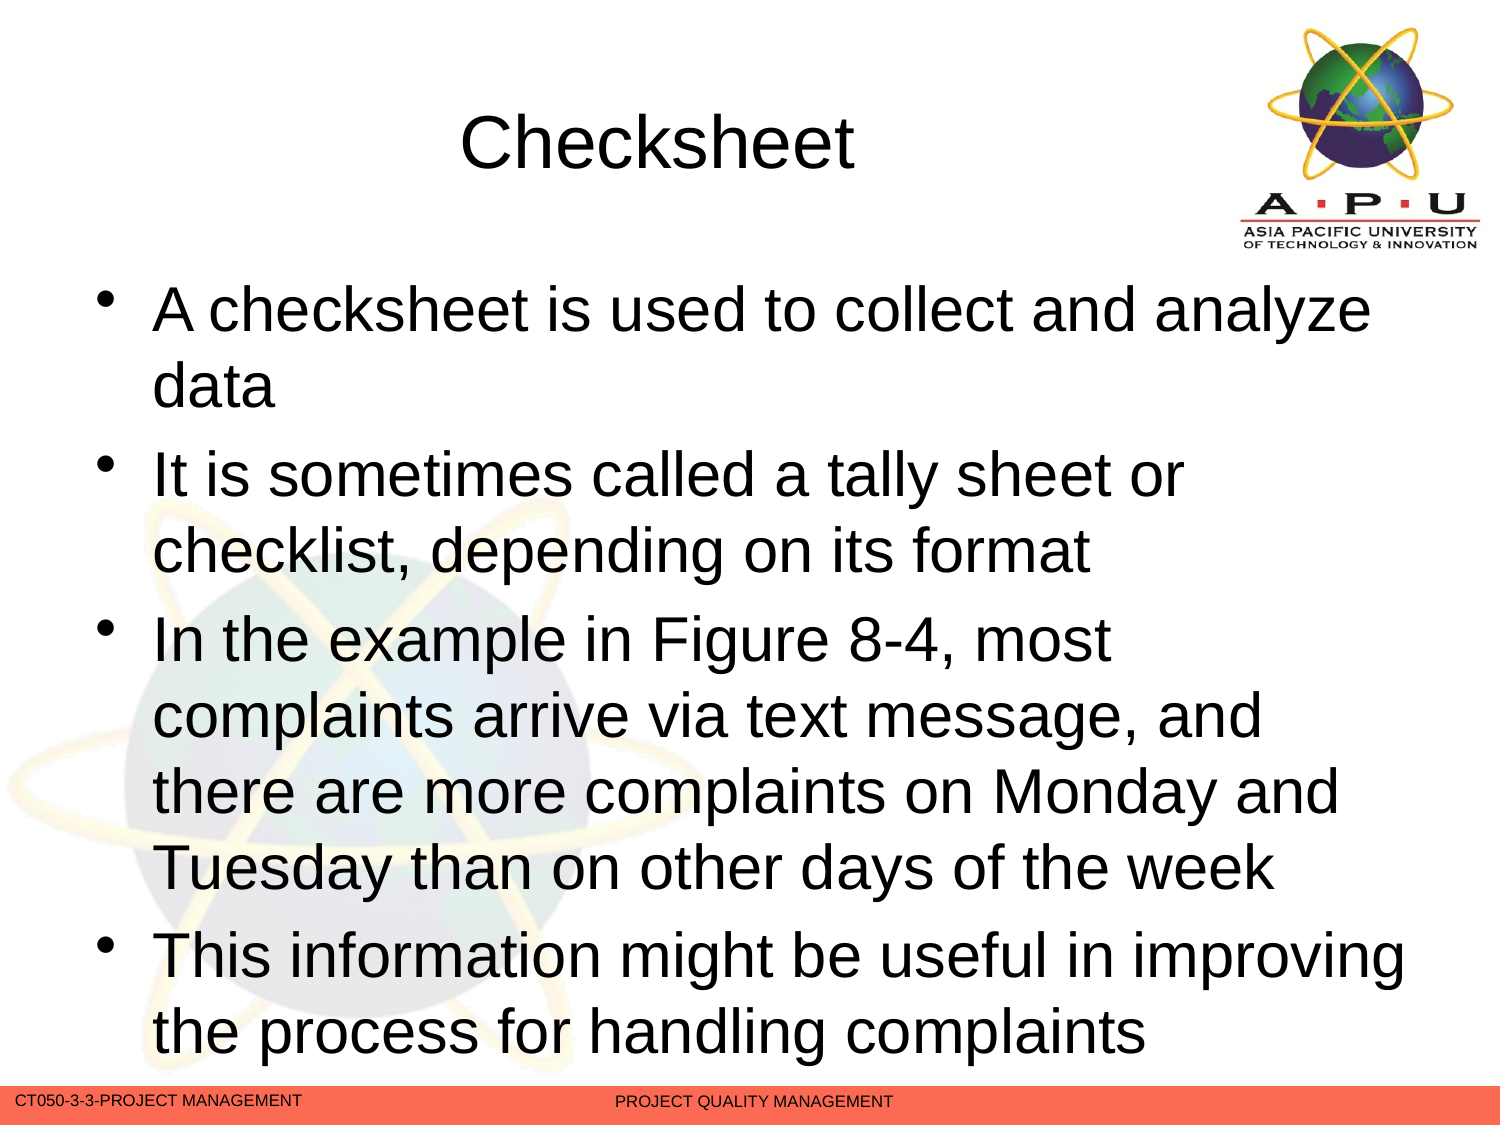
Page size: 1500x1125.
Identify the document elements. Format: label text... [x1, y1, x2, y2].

list A checksheet is used to collect and analyze data It is sometimes called a tally sheet or checklist, depending on its format In the example in Figure 8-4, most complaints arrive via text message, and there are more complaints on Monday and Tuesday than on other days of the week This information might be useful in improving the process for handling complaints [79, 260, 1430, 1085]
picture [1222, 0, 1500, 277]
title Checksheet [79, 45, 1235, 233]
